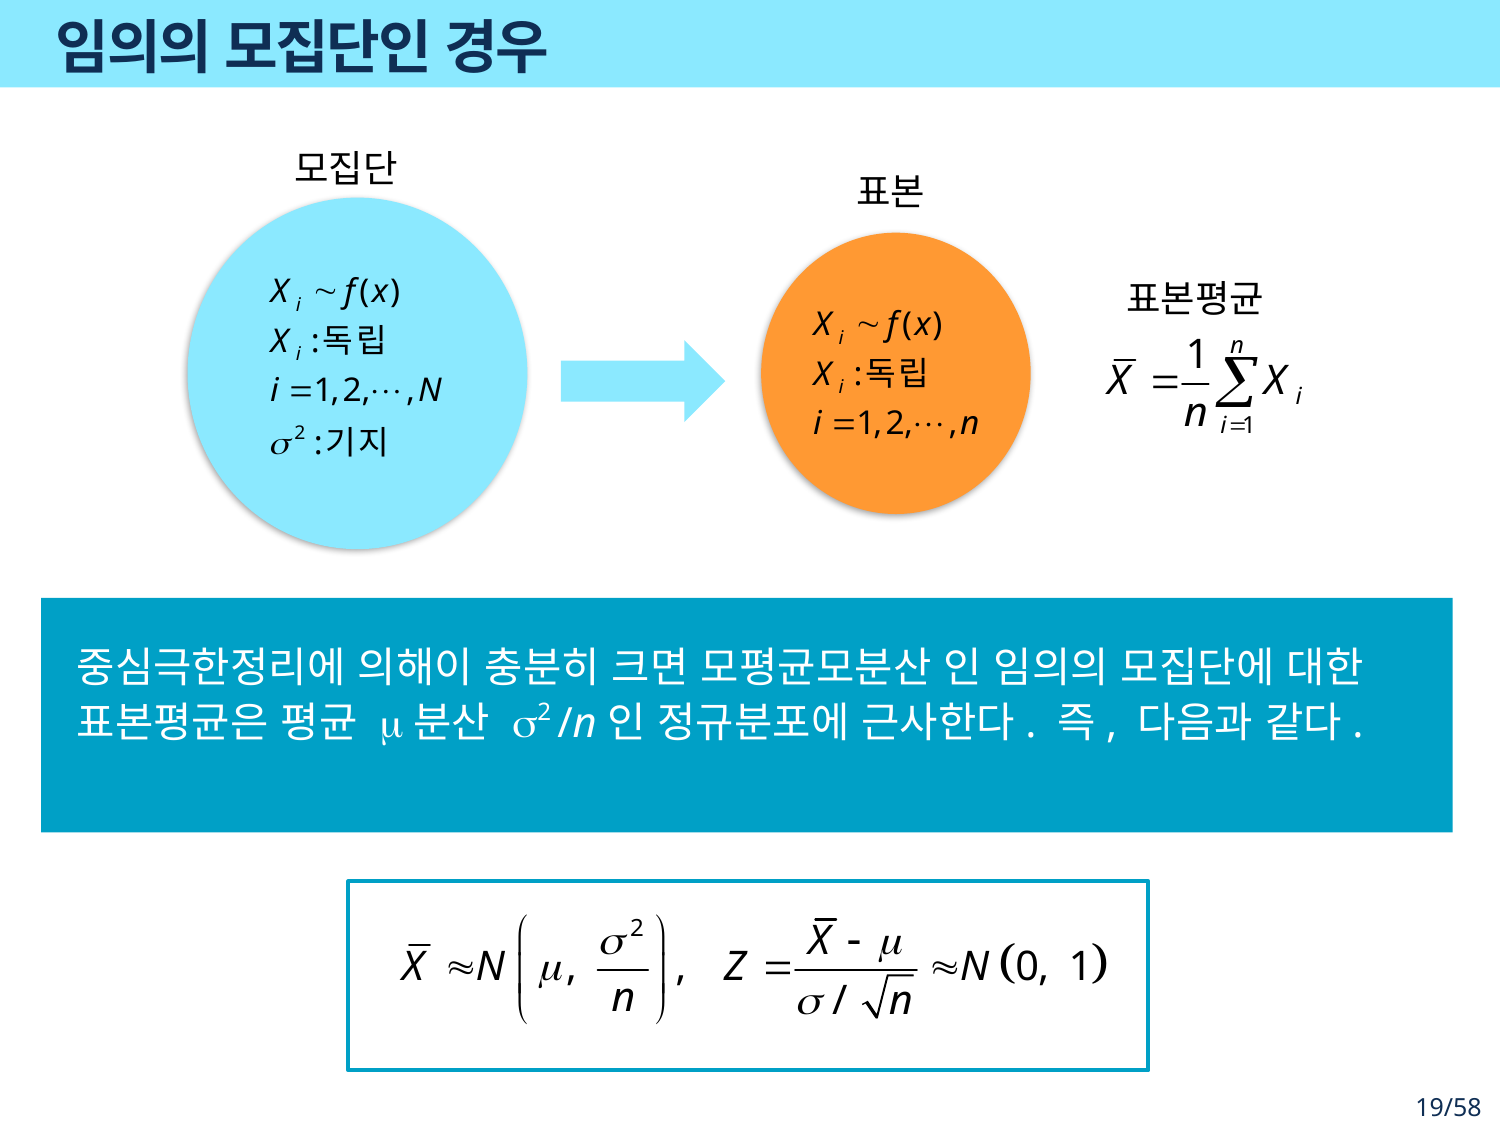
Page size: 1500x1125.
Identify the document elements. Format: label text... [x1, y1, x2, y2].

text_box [808, 302, 985, 446]
text_box 모집단 [269, 137, 434, 197]
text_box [395, 904, 1114, 1035]
text_box [558, 338, 728, 425]
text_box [1100, 326, 1313, 443]
text_box [346, 879, 1150, 1072]
text_box [39, 596, 1455, 834]
text_box 표본 [825, 160, 967, 221]
text_box [758, 229, 1034, 518]
text_box [184, 197, 531, 553]
title 임의의 모집단인 경우 [40, 5, 1288, 84]
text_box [265, 272, 453, 472]
text_box 표본평균 [1089, 267, 1312, 328]
